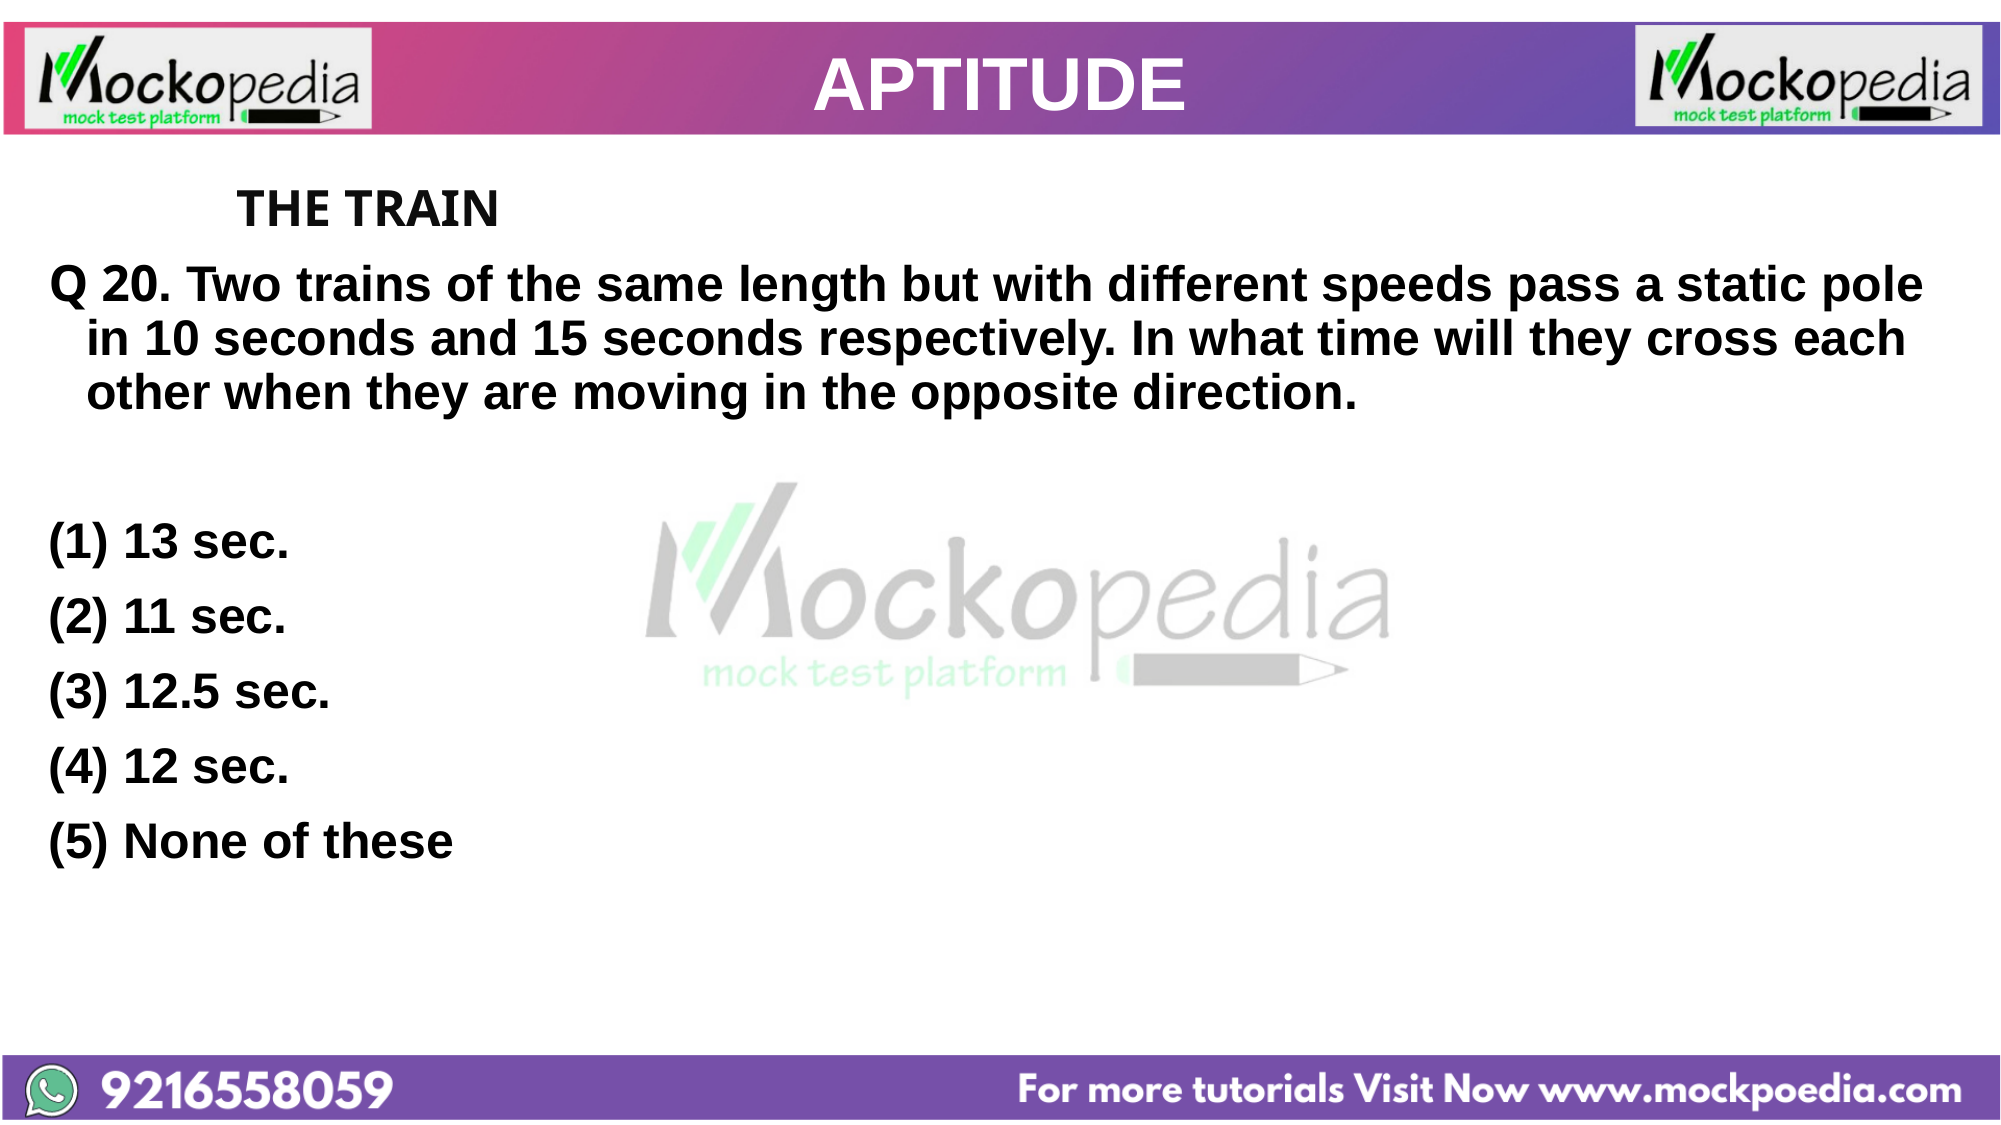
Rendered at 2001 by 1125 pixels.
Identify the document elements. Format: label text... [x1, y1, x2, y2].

list THE TRAIN Q 20. Two trains of the same length but with different speeds pass a static pole in 10 seconds and 15 seconds respectively. In what time will they cross each other when they are moving in the opposite direction. 13 sec. (2) 11 sec. (3) 12.5 sec. (4) 12 sec. (5) None of these [33, 175, 1959, 1053]
title APTITUDE [41, 31, 1959, 142]
picture [0, 0, 2001, 1125]
